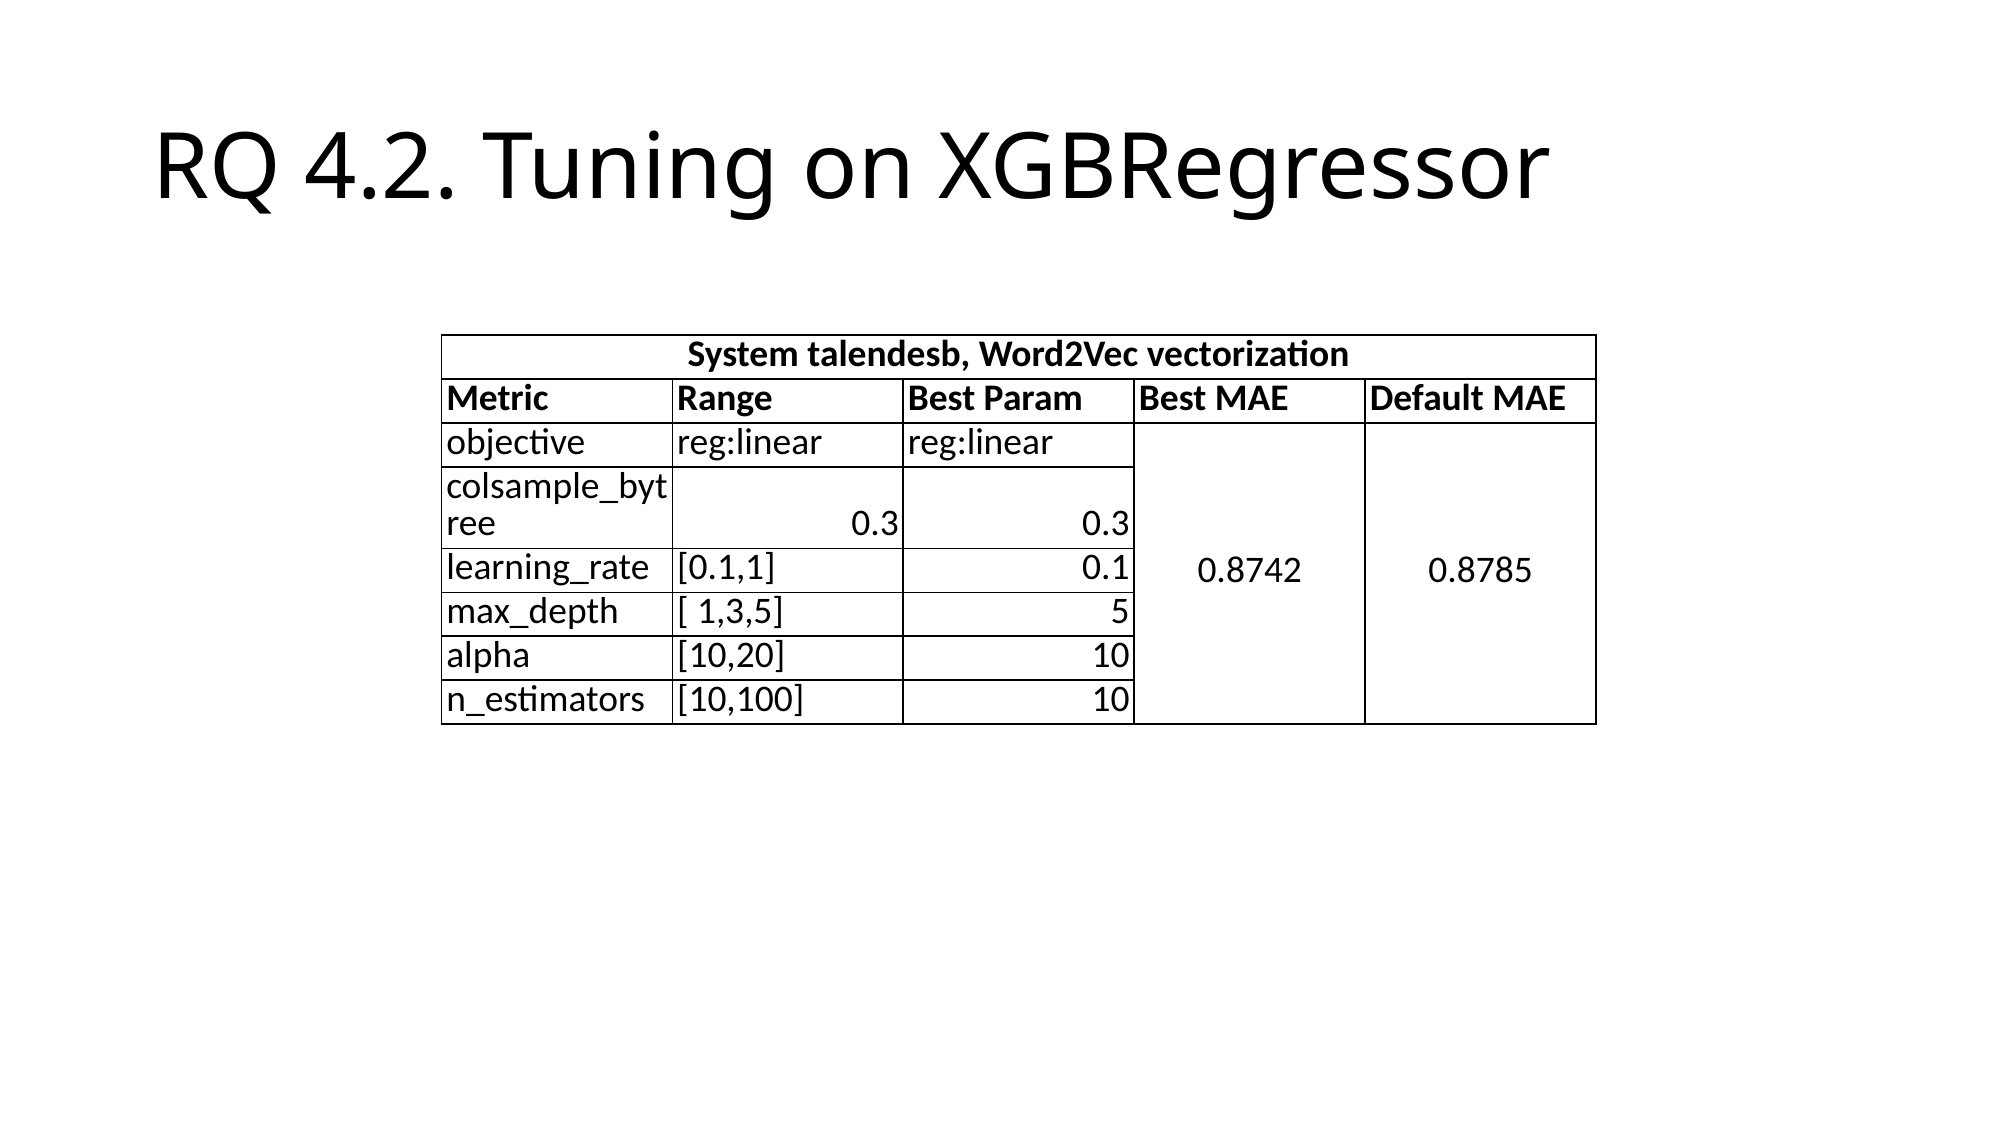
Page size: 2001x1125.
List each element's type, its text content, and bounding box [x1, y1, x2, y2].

table_cell 0.8742 [1135, 424, 1364, 723]
table_cell Best MAE [1135, 380, 1364, 422]
title RQ 4.2. Tuning on XGBRegressor [137, 59, 1863, 278]
table_cell Default MAE [1366, 380, 1595, 422]
table_cell 0.3 [673, 468, 902, 548]
table_cell [0.1,1] [673, 549, 902, 592]
table_cell 10 [904, 681, 1133, 723]
table_cell max_depth [442, 593, 672, 635]
table_cell alpha [442, 637, 672, 679]
table_cell 0.8785 [1366, 424, 1595, 723]
table_cell [10,100] [673, 681, 902, 723]
table_cell 5 [904, 593, 1133, 635]
table_cell n_estimators [442, 681, 672, 723]
table_cell Range [673, 380, 902, 422]
table_cell learning_rate [442, 549, 672, 592]
table_cell Metric [442, 380, 672, 422]
table_cell [ 1,3,5] [673, 593, 902, 635]
table_header System talendesb, Word2Vec vectorization [442, 336, 1595, 378]
table_cell reg:linear [904, 424, 1133, 466]
table_cell Best Param [904, 380, 1133, 422]
table_cell objective [442, 424, 672, 466]
table_cell 0.3 [904, 468, 1133, 548]
table_cell reg:linear [673, 424, 902, 466]
table_cell 10 [904, 637, 1133, 679]
table_cell 0.1 [904, 549, 1133, 592]
table_cell [10,20] [673, 637, 902, 679]
table_cell colsample_bytree [442, 468, 672, 548]
